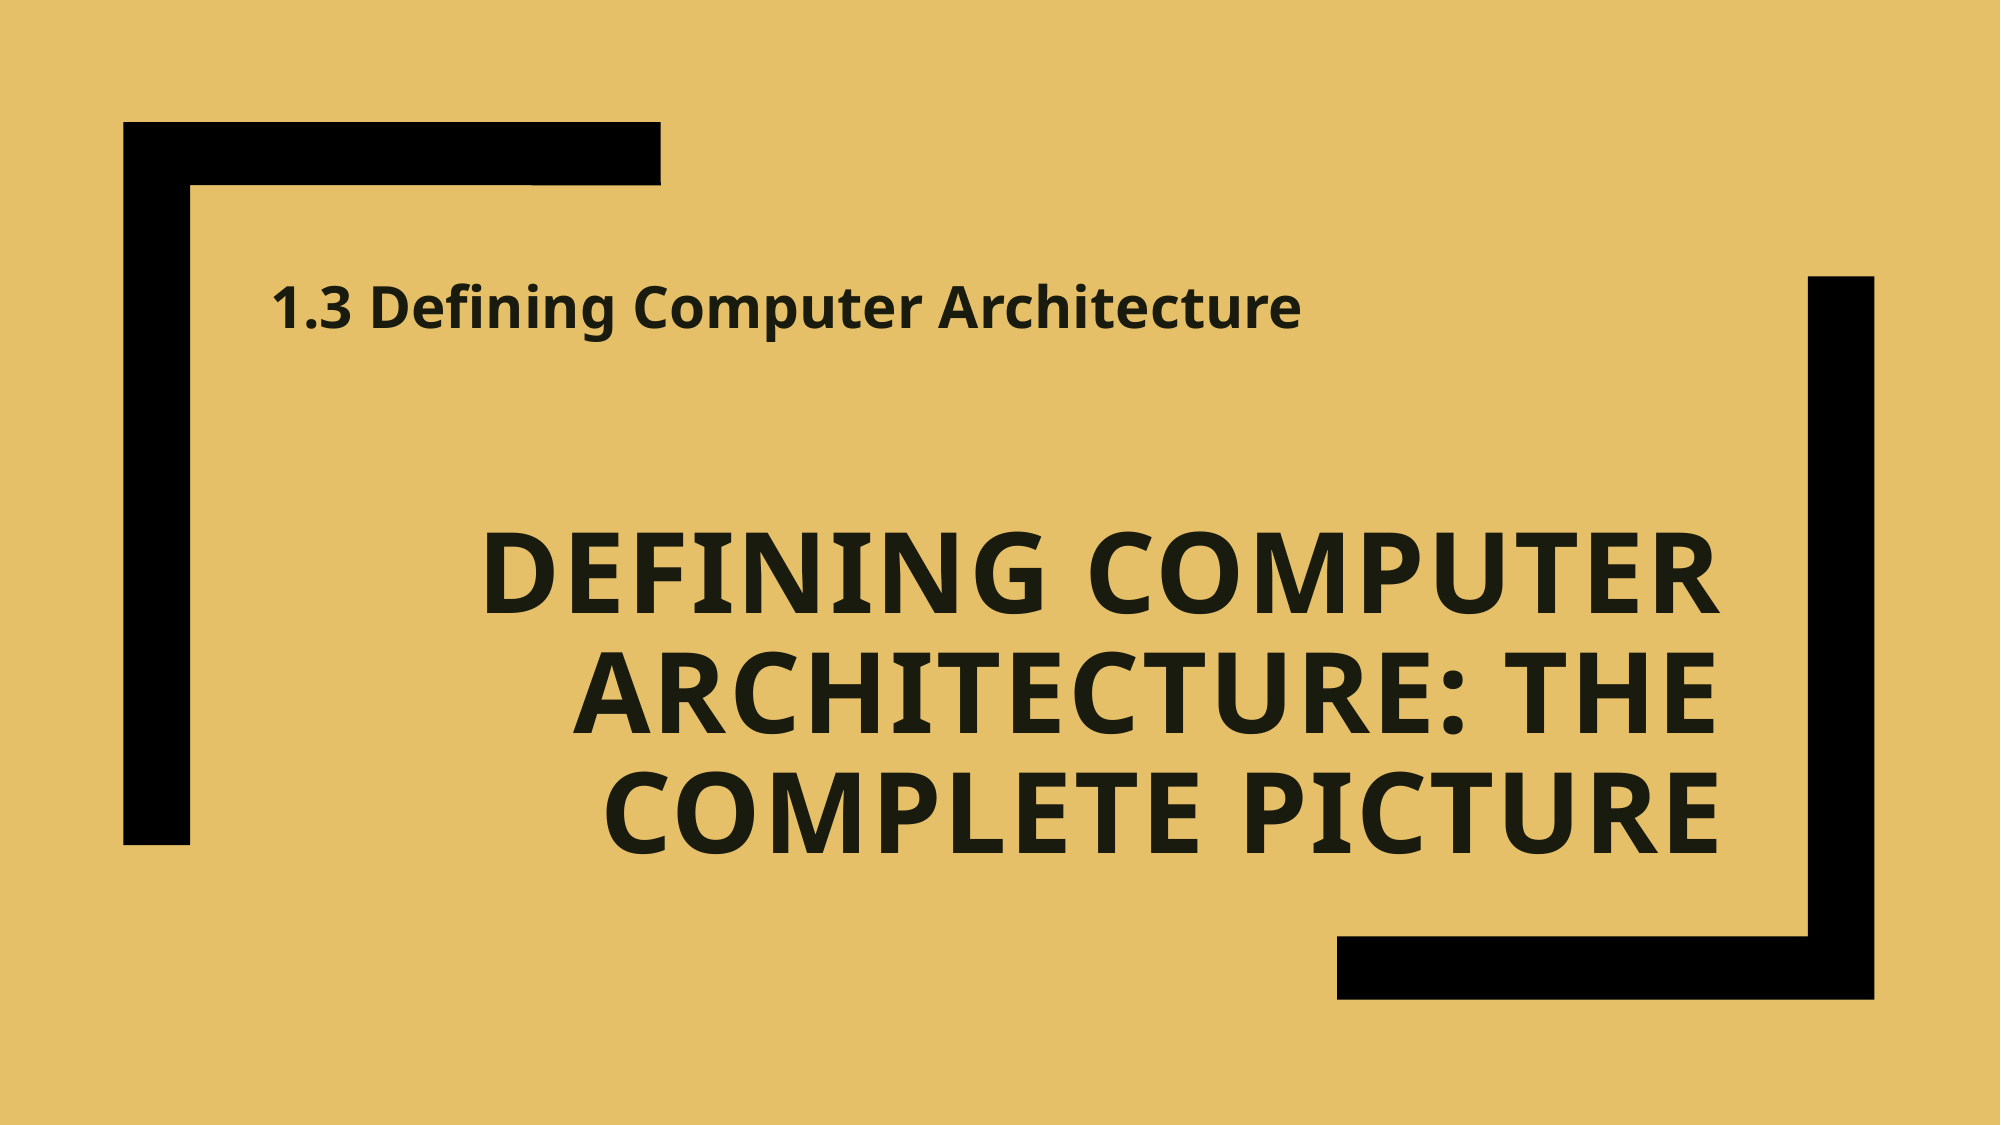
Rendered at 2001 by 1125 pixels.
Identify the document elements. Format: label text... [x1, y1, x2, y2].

title Defining Computer Architecture: The Complete Picture [255, 471, 1740, 885]
subtitle 1.3 Defining Computer Architecture [255, 254, 1740, 435]
